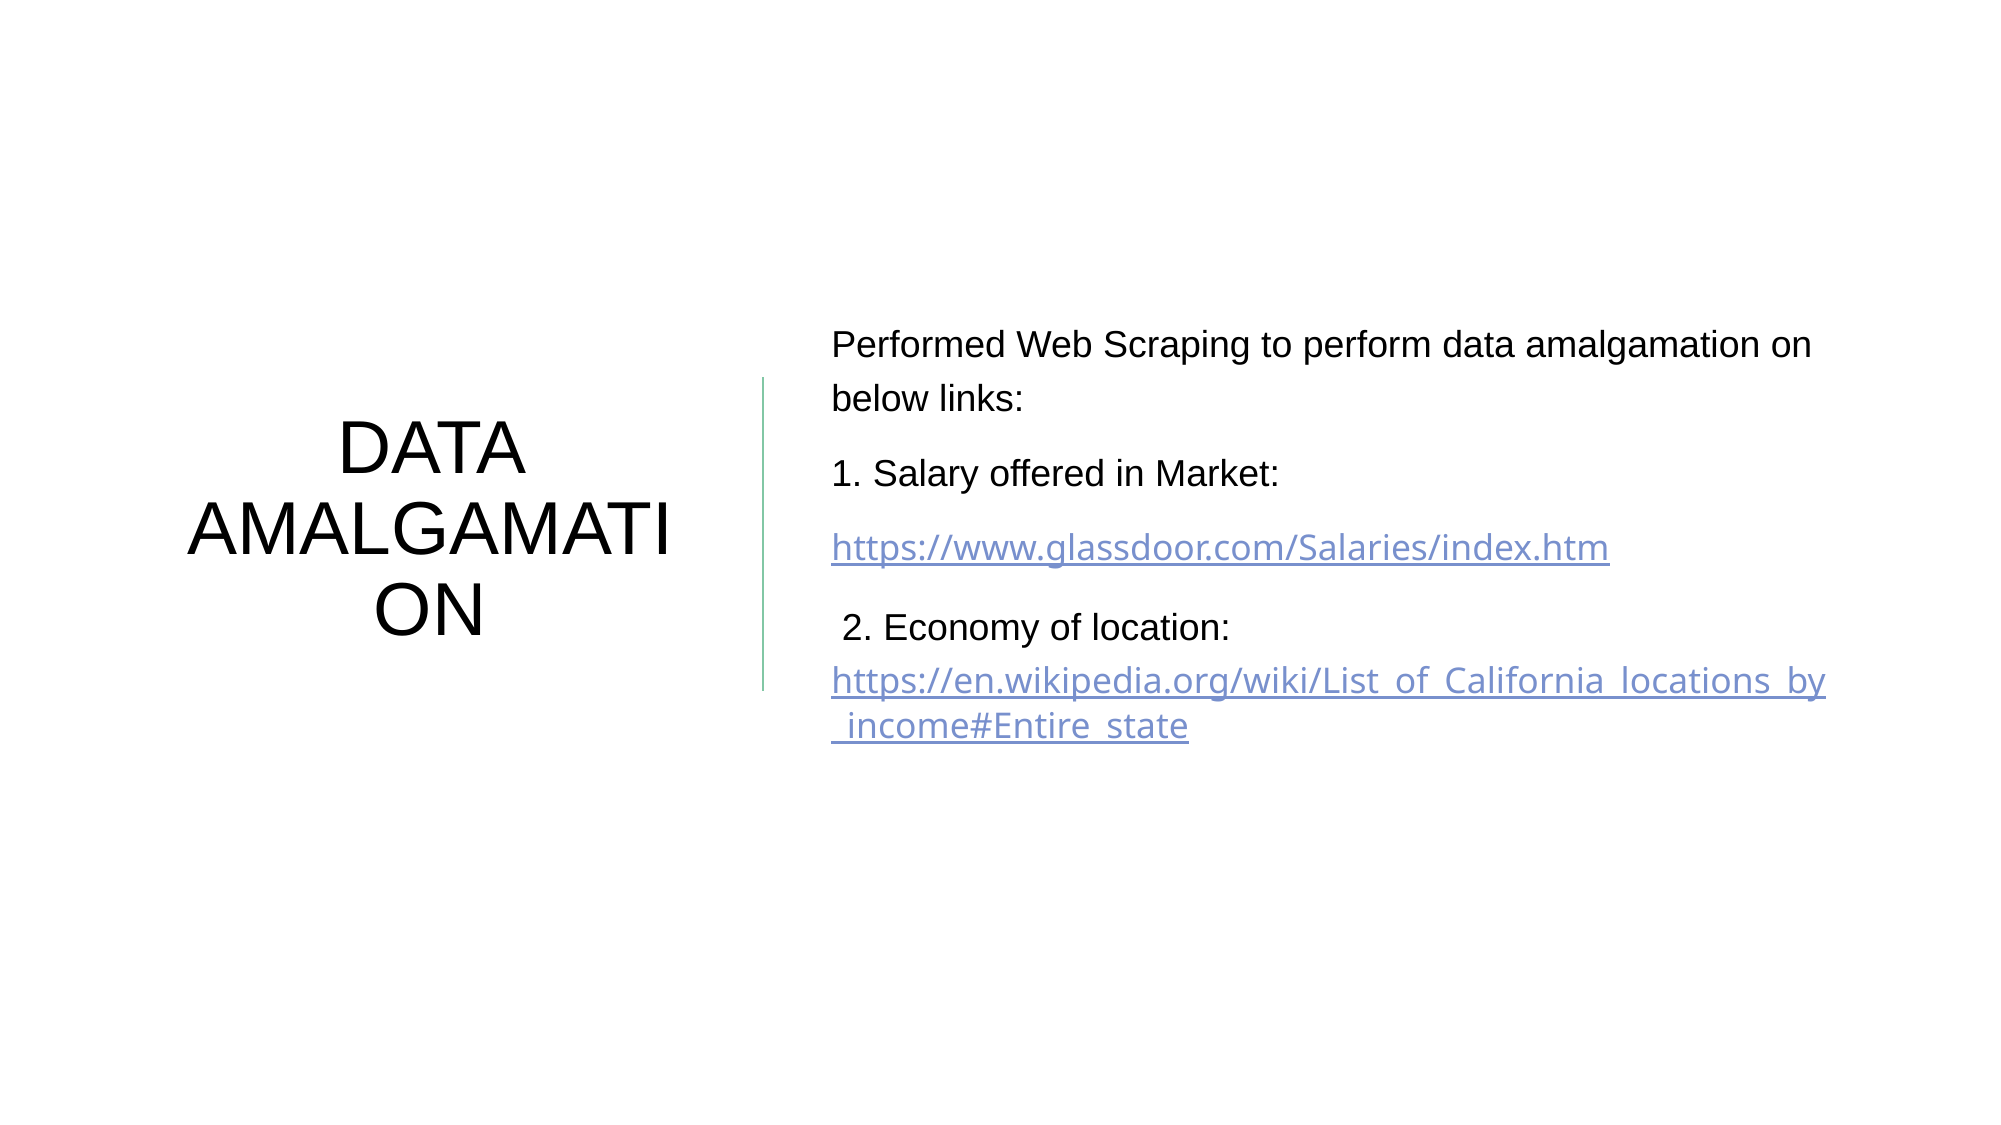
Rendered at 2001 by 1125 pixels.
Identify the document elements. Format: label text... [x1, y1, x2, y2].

list Performed Web Scraping to perform data amalgamation on below links: 1. Salary offered in Market: https://www.glassdoor.com/Salaries/index.htm 2. Economy of location: https://en.wikipedia.org/wiki/List_of_California_locations_by_income#Entire_state [816, 155, 1849, 913]
title DATA AMALGAMATION [149, 152, 711, 910]
